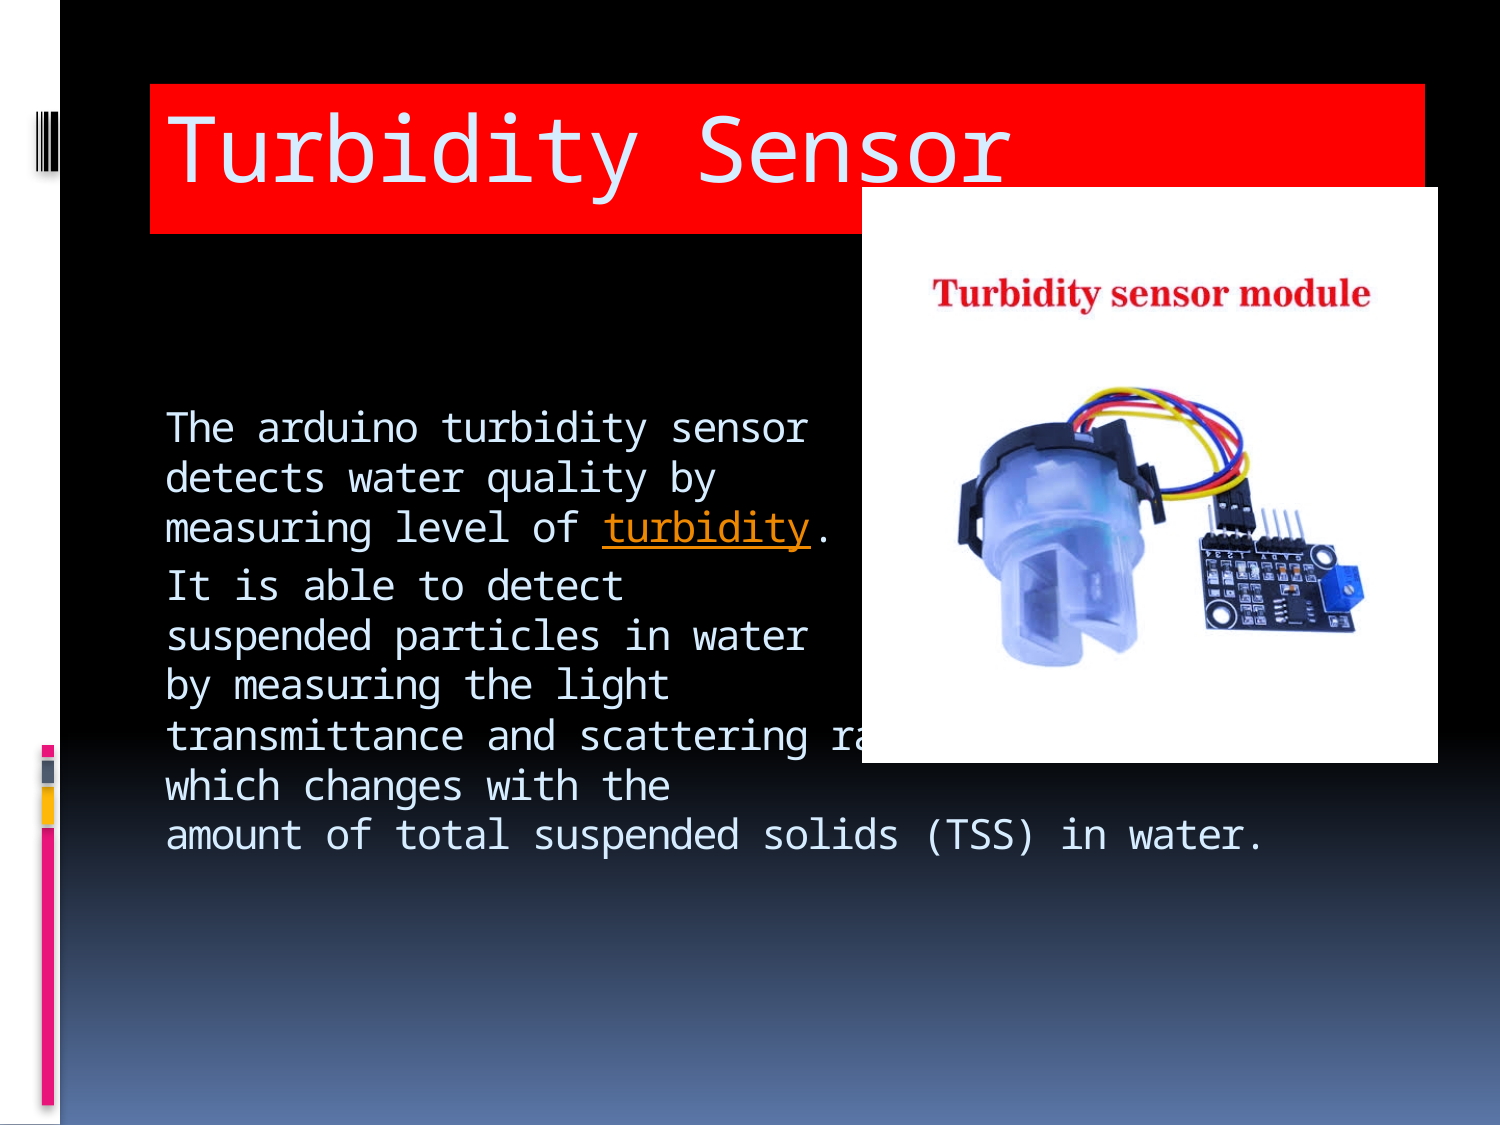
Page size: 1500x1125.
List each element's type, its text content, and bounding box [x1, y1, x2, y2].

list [862, 187, 1438, 763]
title Turbidity Sensor The arduino turbidity sensor detects water quality by measuring level of turbidity. It is able to detect suspended particles in water by measuring the light transmittance and scattering rate which changes with the amount of total suspended solids (TSS) in water. [150, 83, 1425, 234]
